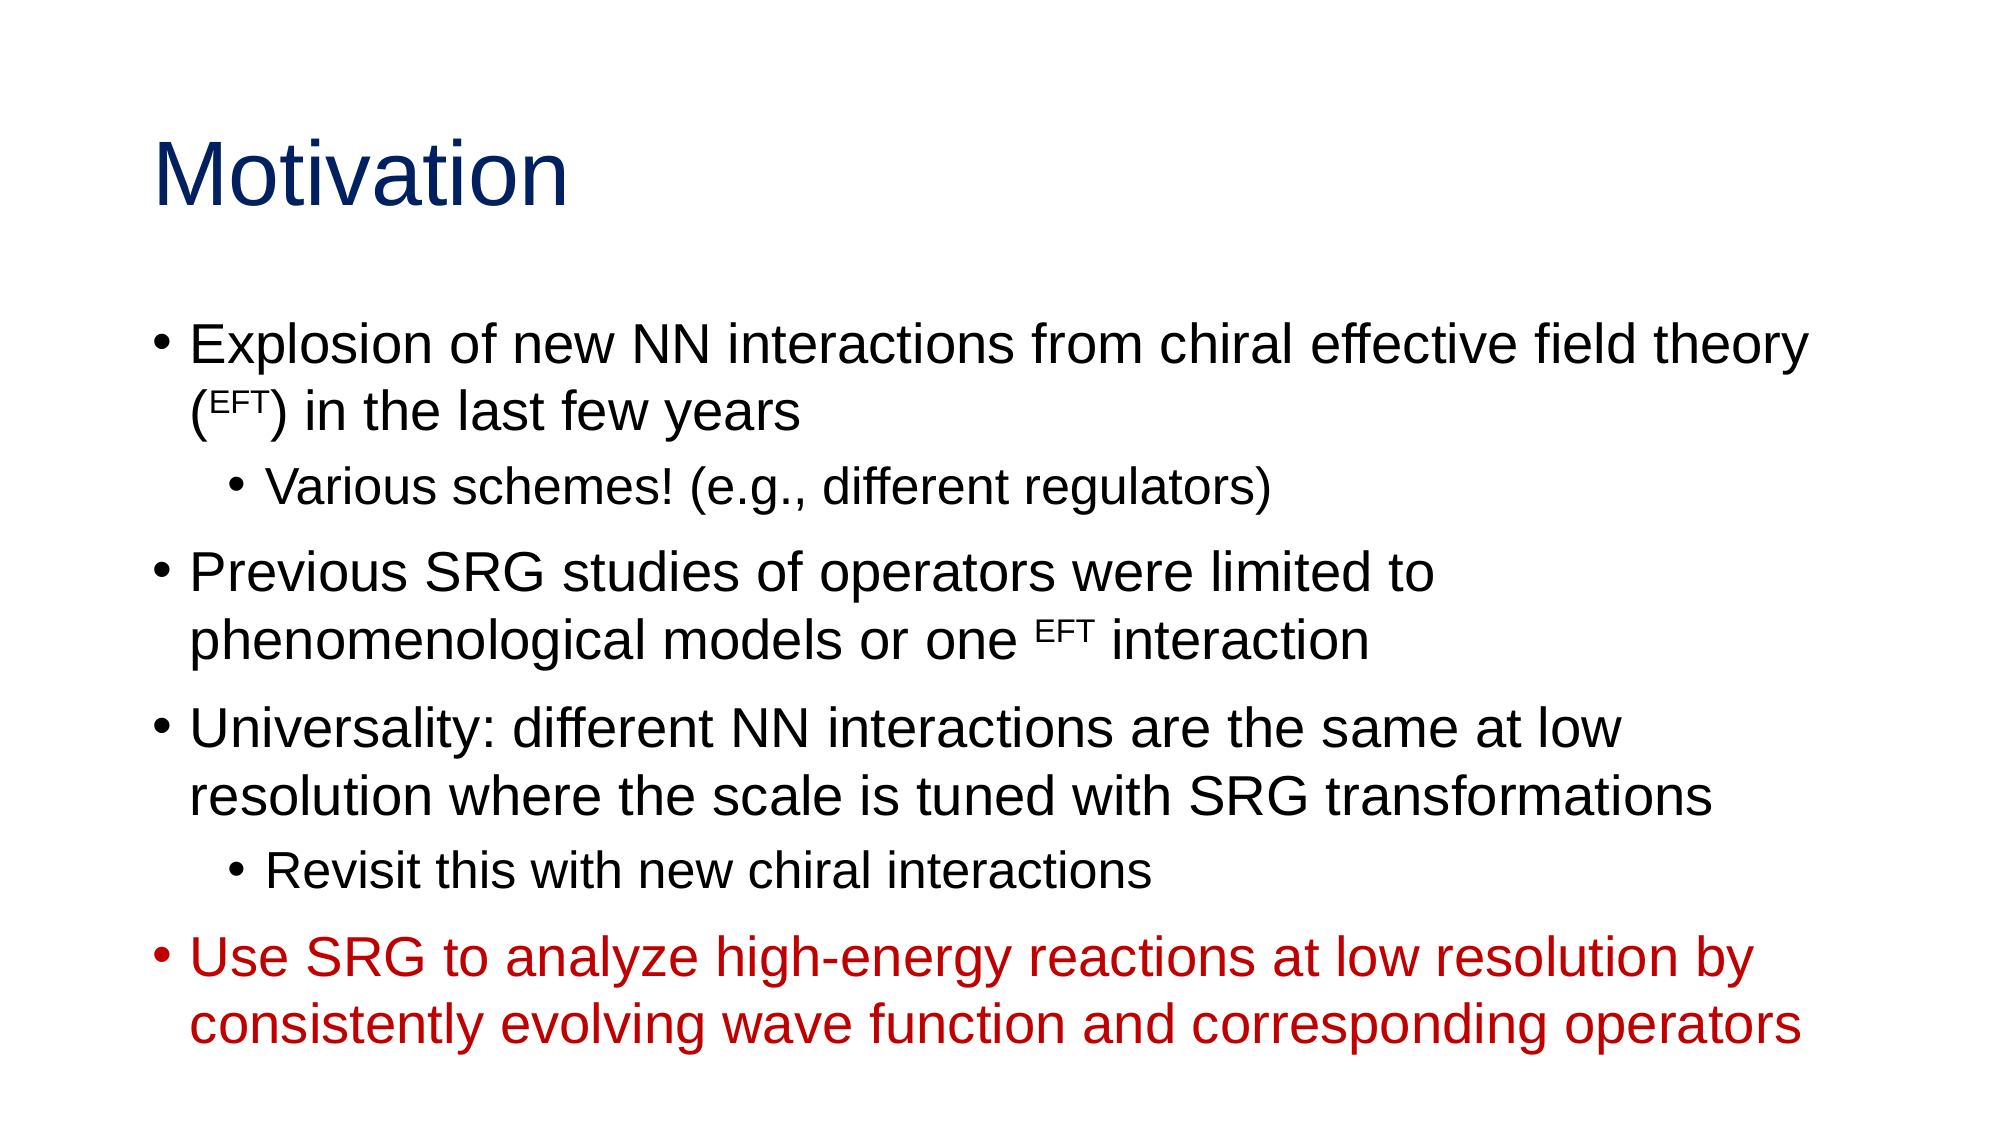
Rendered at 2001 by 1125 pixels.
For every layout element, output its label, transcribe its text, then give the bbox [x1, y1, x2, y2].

title Motivation [137, 59, 1863, 278]
